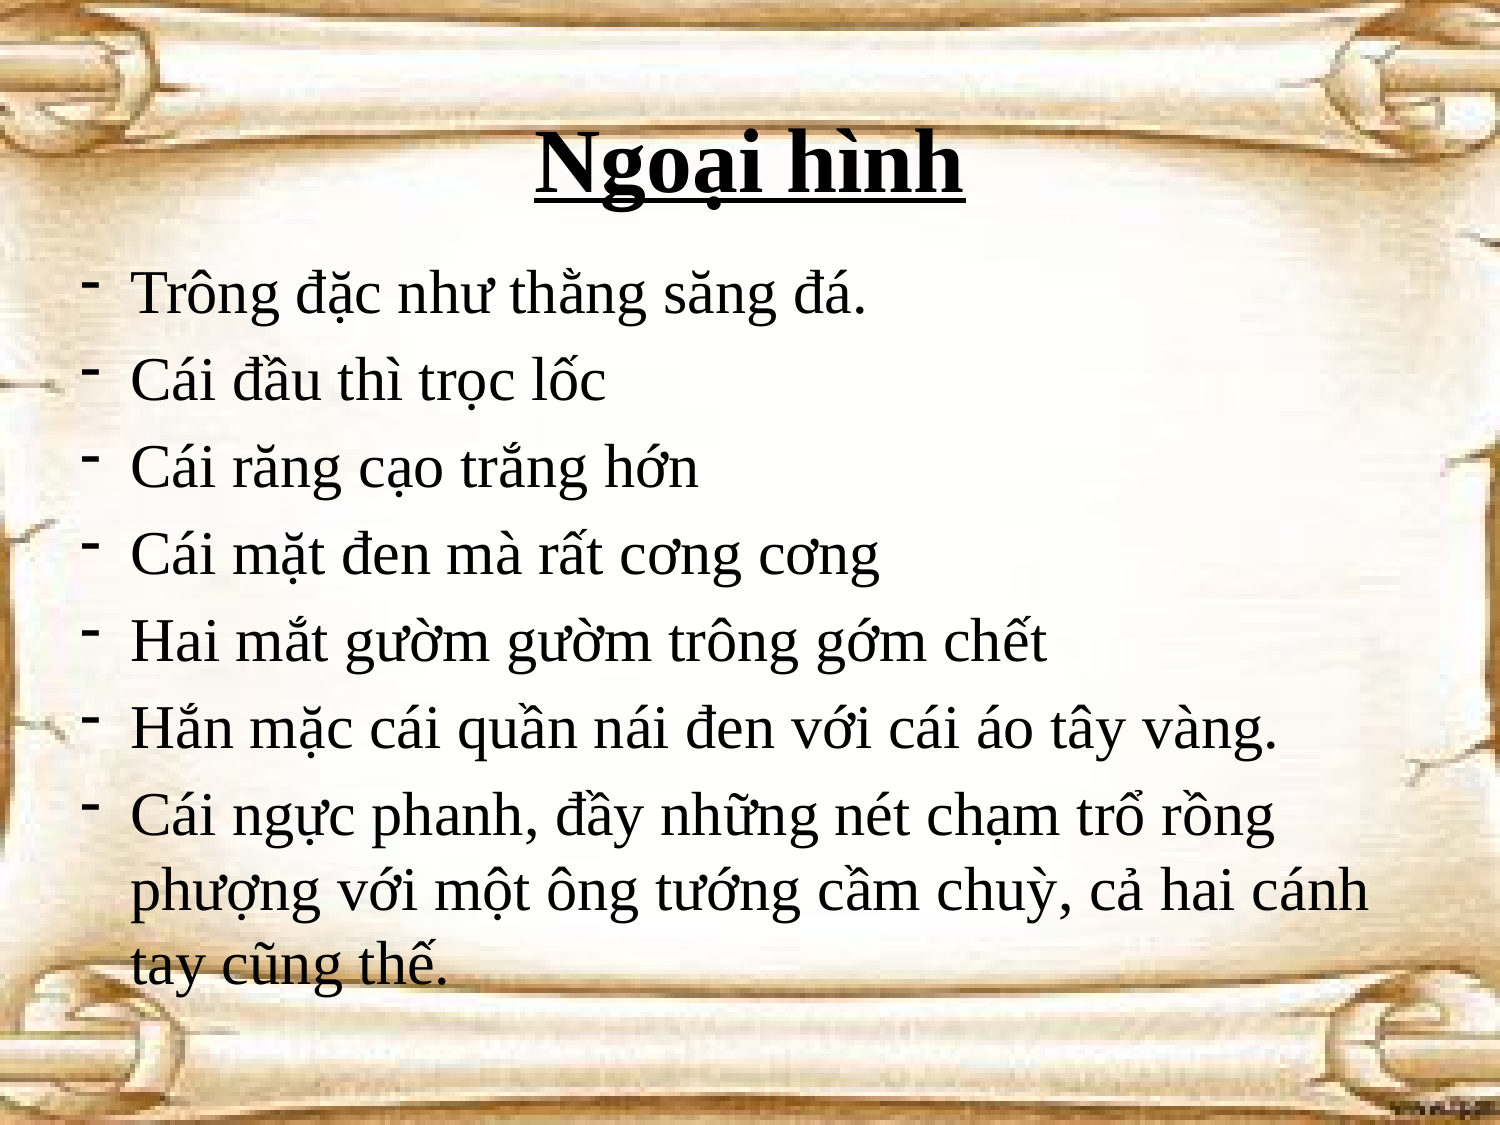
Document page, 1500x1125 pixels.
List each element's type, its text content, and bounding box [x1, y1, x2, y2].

picture [0, 313, 1500, 1125]
list Trông đặc như thằng săng đá. Cái đầu thì trọc lốc Cái răng cạo trắng hớn Cái mặt đen mà rất cơng cơng Hai mắt gườm gườm trông gớm chết Hắn mặc cái quần nái đen với cái áo tây vàng. Cái ngực phanh, đầy những nét chạm trổ rồng phượng với một ông tướng cầm chuỳ, cả hai cánh tay cũng thế. [64, 243, 1471, 1005]
title Ngoại hình [0, 0, 1500, 313]
